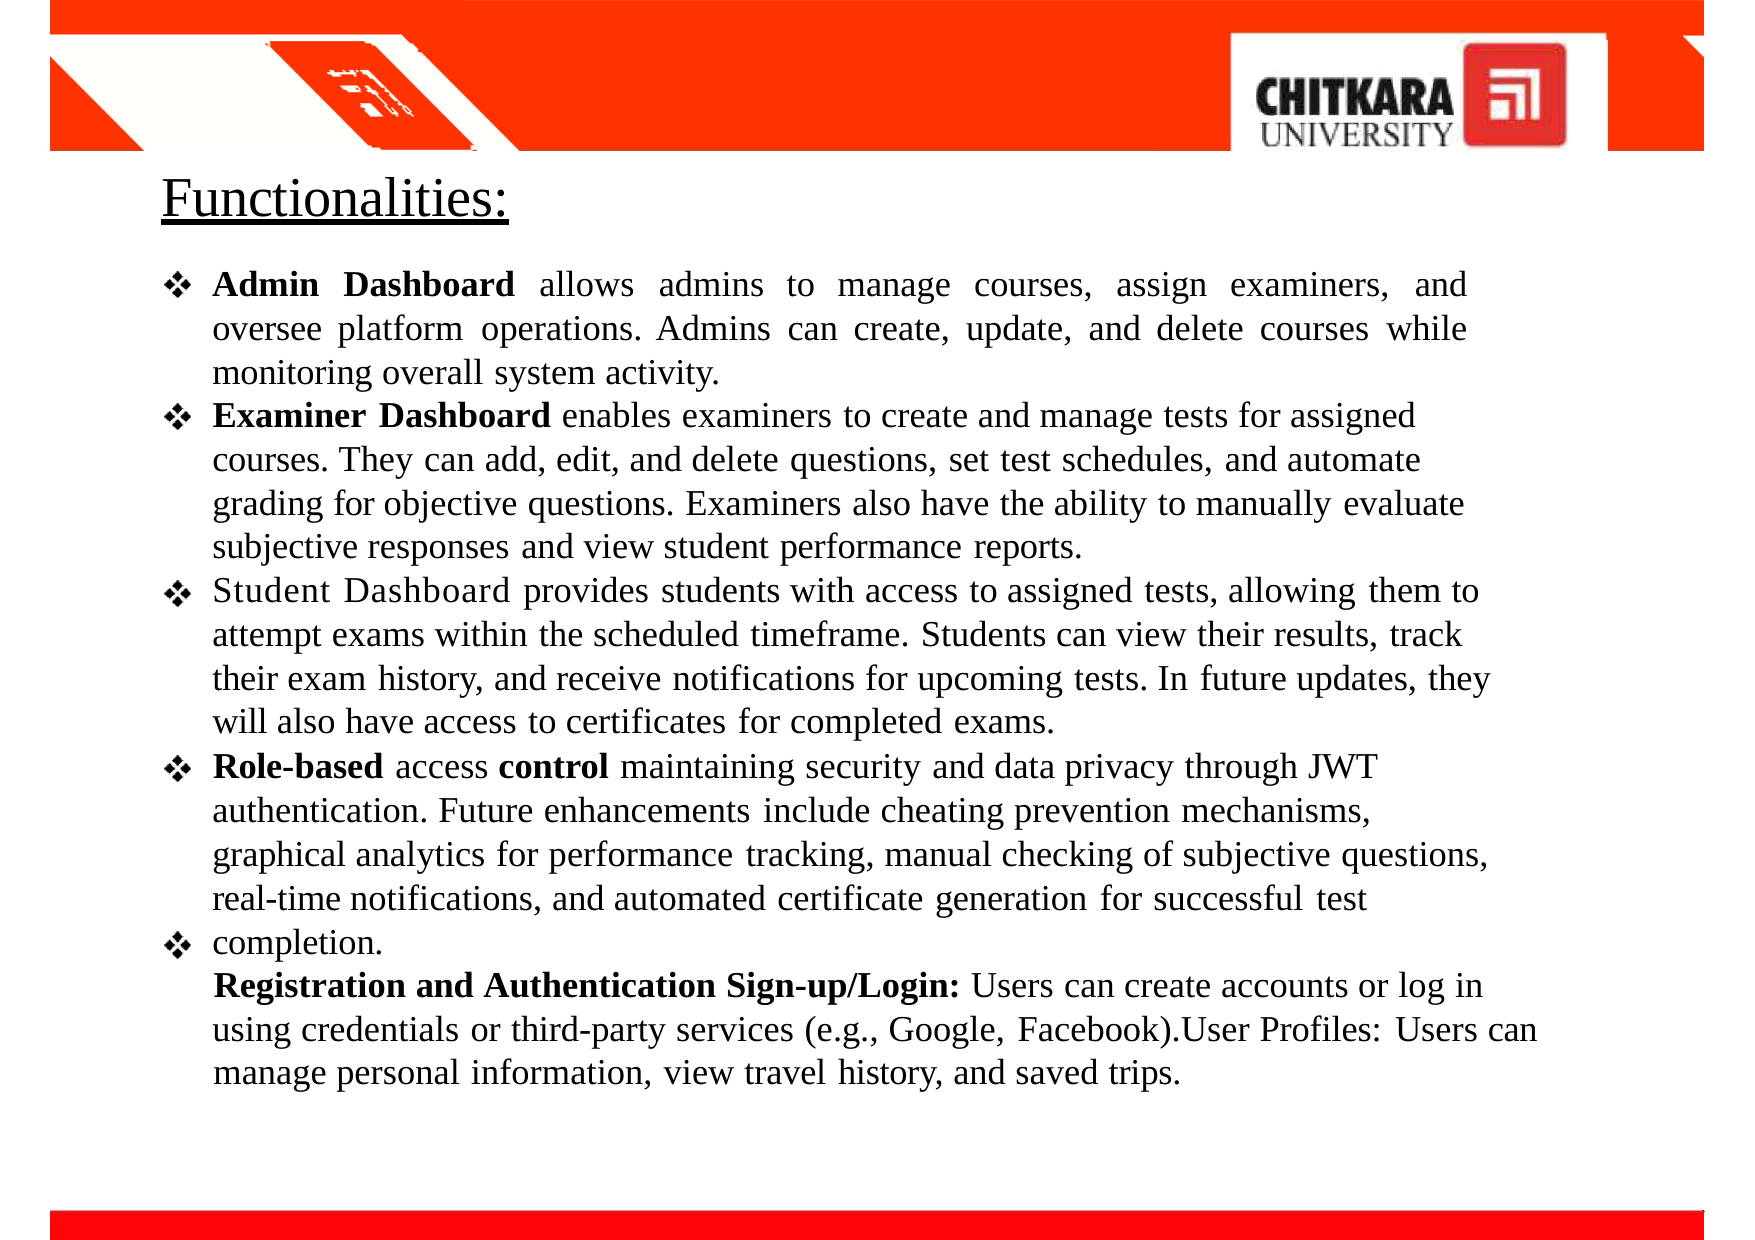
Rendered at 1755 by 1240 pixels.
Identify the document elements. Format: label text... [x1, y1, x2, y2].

picture [163, 931, 191, 959]
picture [163, 403, 191, 431]
picture [50, 0, 1704, 152]
picture [163, 579, 191, 607]
title Functionalities: [158, 163, 530, 367]
picture [163, 270, 191, 298]
picture [163, 755, 191, 783]
picture [50, 1210, 1704, 1240]
text_box Admin Dashboard allows admins to manage courses, assign examiners, and oversee platform operations. Admins can create, update, and delete courses while monitoring overall system activity. Examiner Dashboard enables examiners to create and manage tests for assigned courses. They can add, edit, and delete questions, set test schedules, and automate grading for objective questions. Examiners also have the ability to manually evaluate subjective responses and view student performance reports. Student Dashboard provides students with access to assigned tests, allowing them to attempt exams within the scheduled timeframe. Students can view their results, track their exam history, and receive notifications for upcoming tests. In future updates, they will also have access to certificates for completed exams. Role-based access control maintaining security and data privacy through JWT authentication. Future enhancements include cheating prevention mechanisms, graphical analytics for performance tracking, manual checking of subjective questions, real-time notifications, and automated certificate generation for successful test completion. Registration and Authentication Sign-up/Login: Users can create accounts or log in using credentials or third-party services (e.g., Google, Facebook).User Profiles: Users can manage personal information, view travel history, and saved trips. [210, 258, 1543, 1093]
